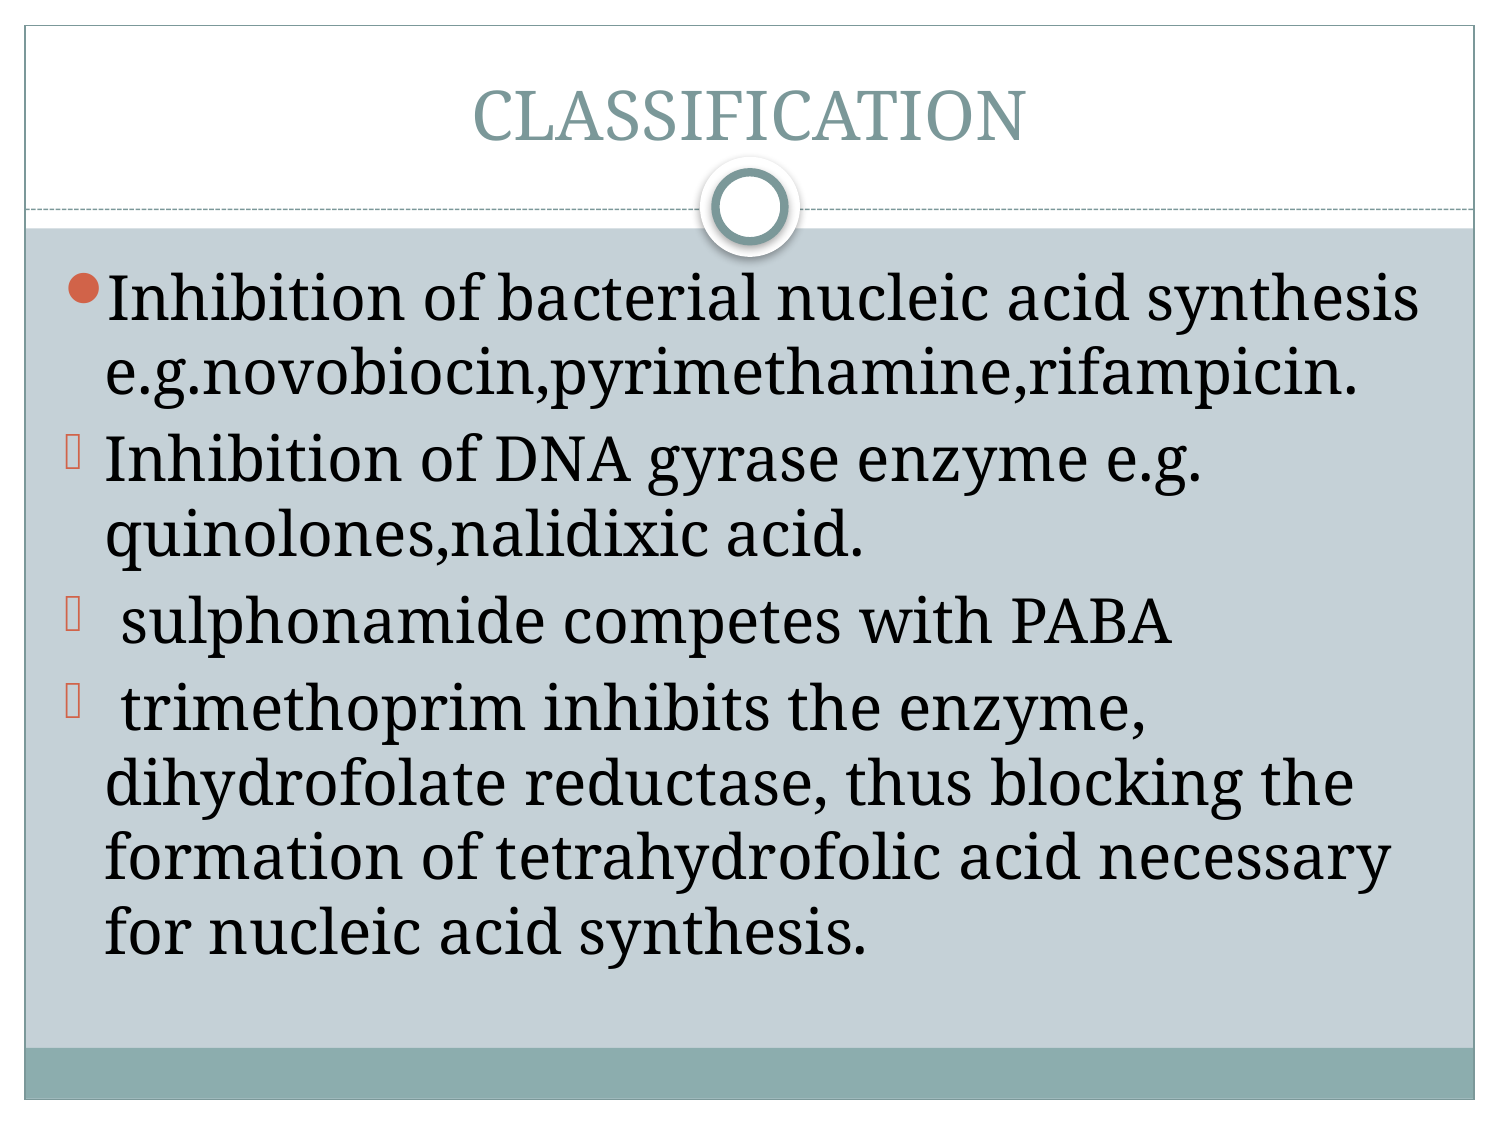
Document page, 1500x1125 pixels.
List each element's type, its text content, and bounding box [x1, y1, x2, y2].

list Inhibition of bacterial nucleic acid synthesis e.g.novobiocin,pyrimethamine,rifampicin. Inhibition of DNA gyrase enzyme e.g. quinolones,nalidixic acid. sulphonamide competes with PABA trimethoprim inhibits the enzyme, dihydrofolate reductase, thus blocking the formation of tetrahydrofolic acid necessary for nucleic acid synthesis. [49, 250, 1445, 1001]
title CLASSIFICATION [49, 37, 1450, 162]
